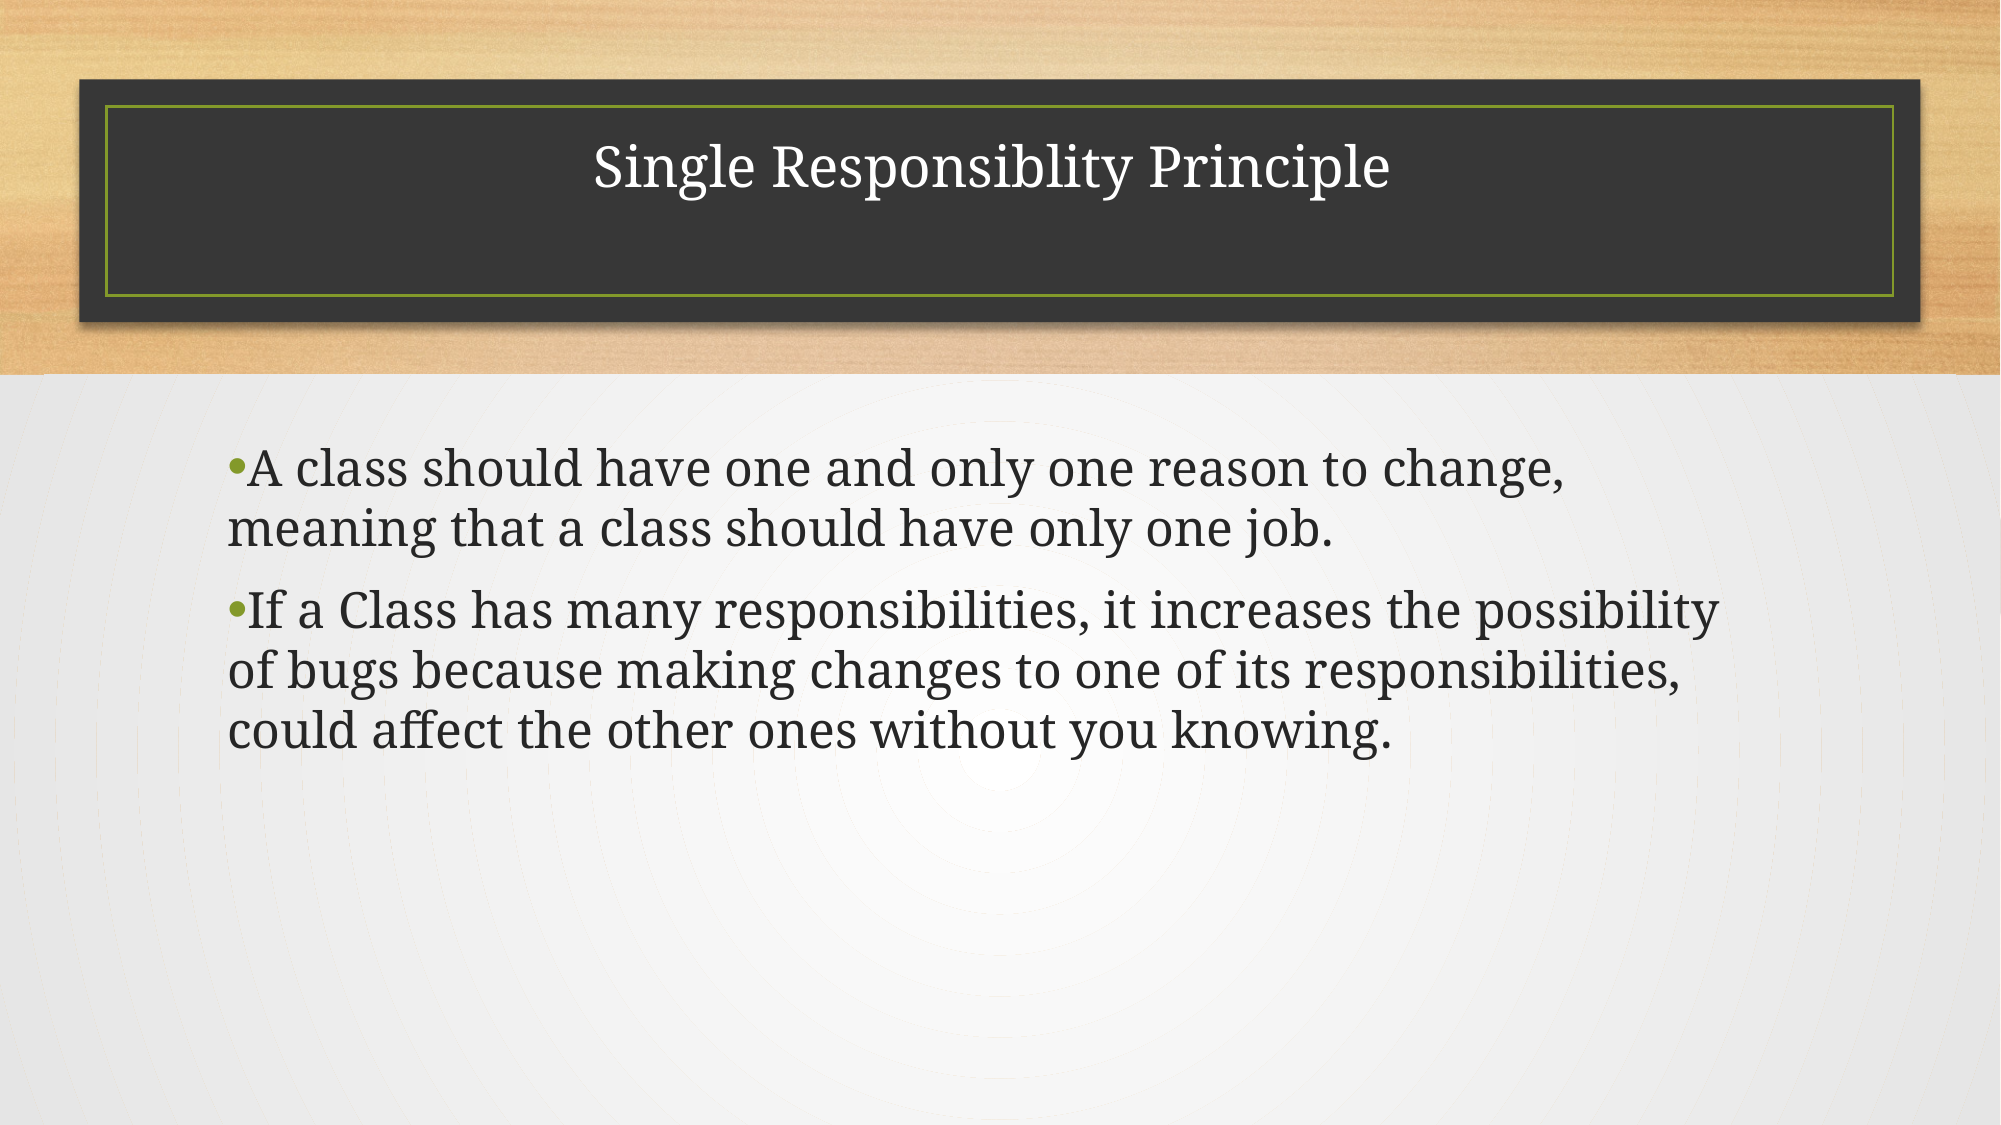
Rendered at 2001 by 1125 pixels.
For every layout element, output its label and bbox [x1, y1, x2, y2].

text_box [0, 0, 2000, 1125]
